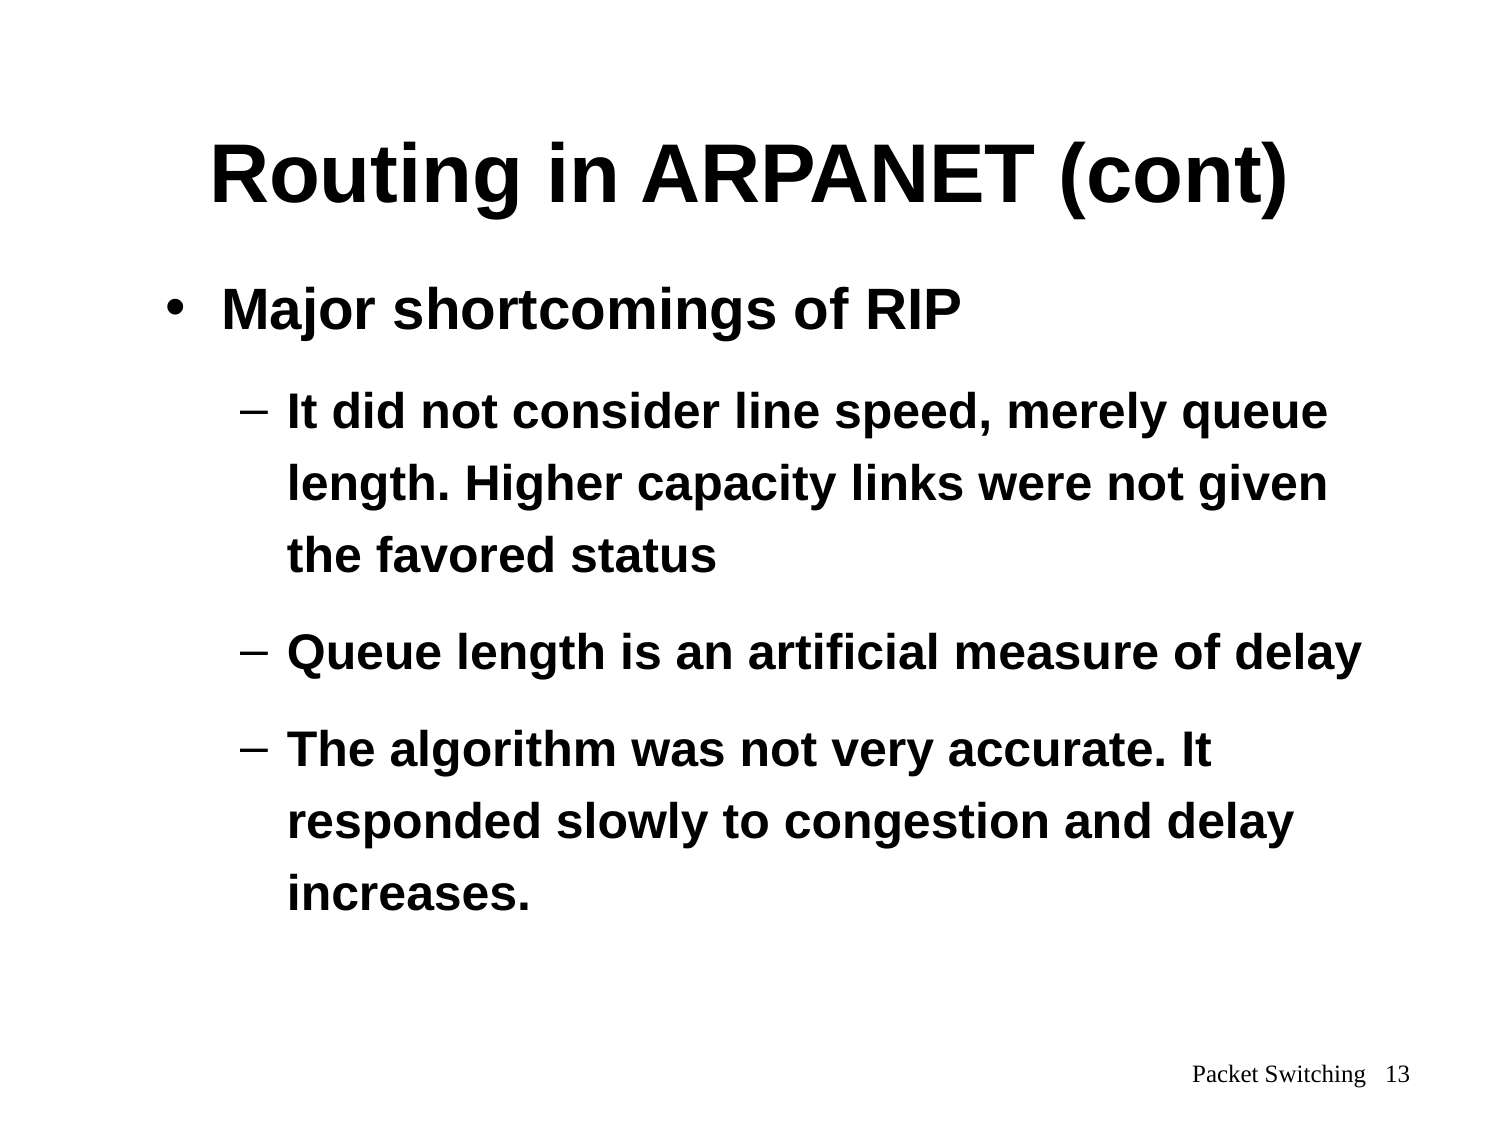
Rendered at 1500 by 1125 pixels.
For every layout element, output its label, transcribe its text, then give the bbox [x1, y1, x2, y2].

list Major shortcomings of RIP It did not consider line speed, merely queue length. Higher capacity links were not given the favored status Queue length is an artificial measure of delay The algorithm was not very accurate. It responded slowly to congestion and delay increases. [150, 249, 1425, 975]
title Routing in ARPANET (cont) [112, 99, 1388, 238]
slide_number Packet Switching 13 [1074, 1042, 1425, 1103]
